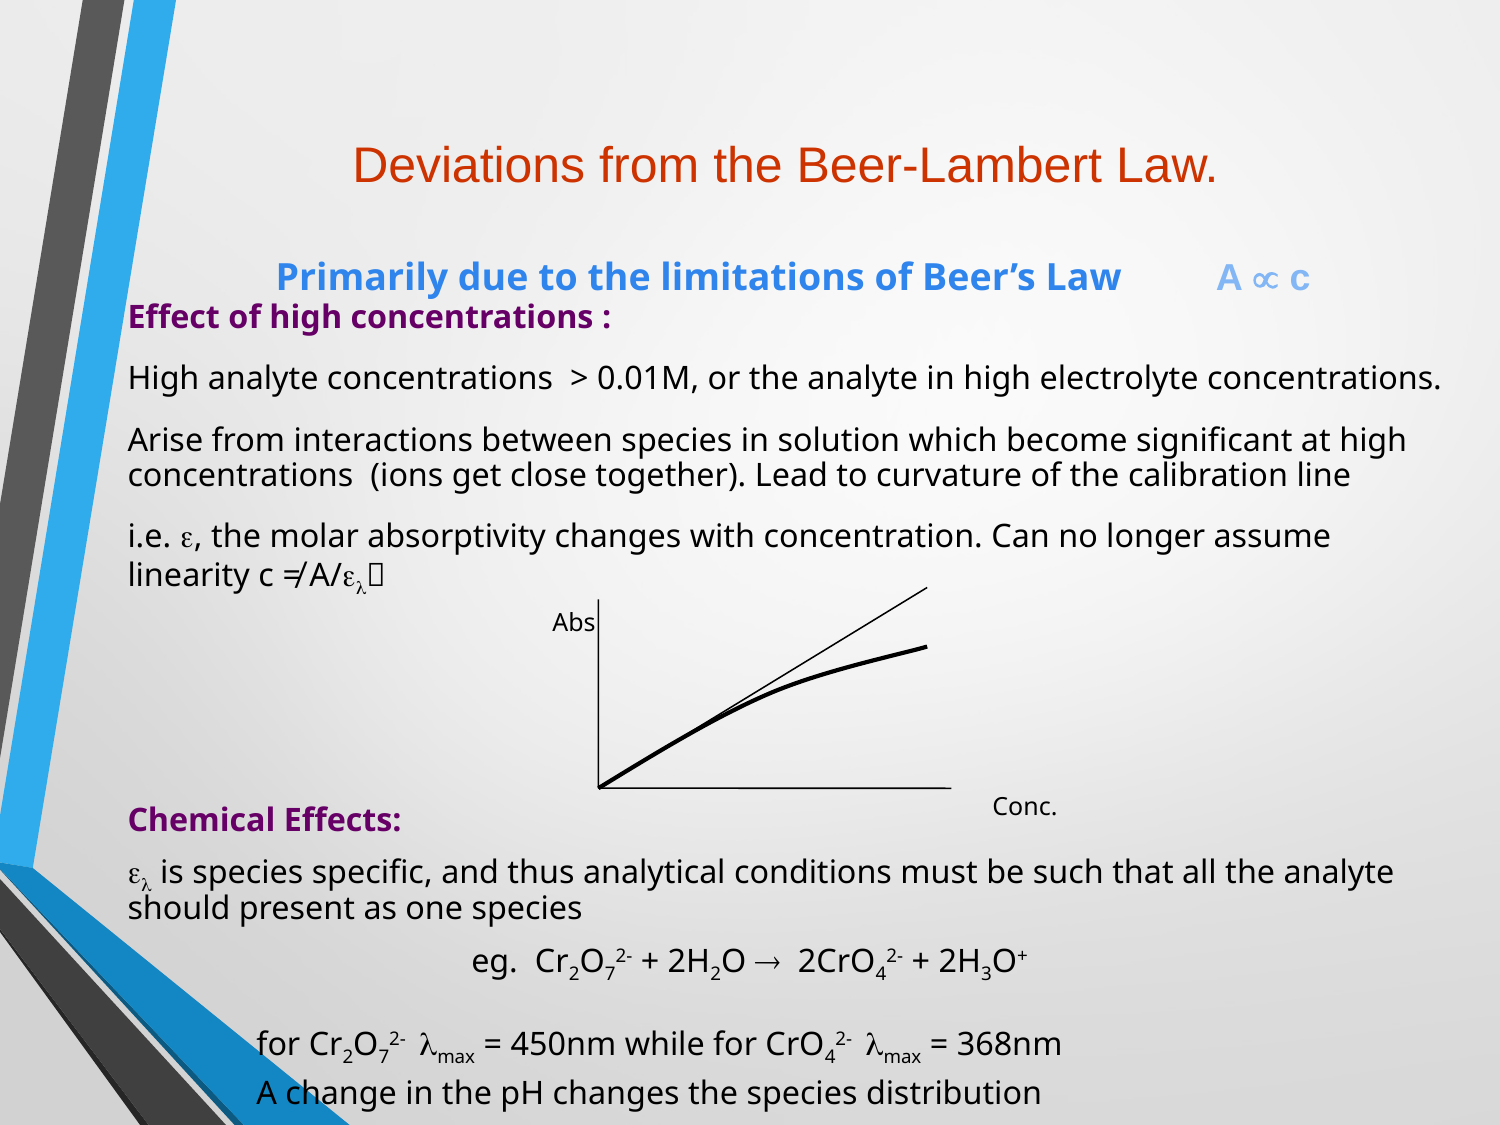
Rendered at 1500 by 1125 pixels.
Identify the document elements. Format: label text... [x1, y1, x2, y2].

list Effect of high concentrations : High analyte concentrations > 0.01M, or the analyte in high electrolyte concentrations. Arise from interactions between species in solution which become significant at high concentrations (ions get close together). Lead to curvature of the calibration line i.e. , the molar absorptivity changes with concentration. Can no longer assume linearity c ≠ A/ Chemical Effects:  is species specific, and thus analytical conditions must be such that all the analyte should present as one species eg. Cr2O72- + 2H2O  2CrO42- + 2H3O+ for Cr2O72- max = 450nm while for CrO42- max = 368nm A change in the pH changes the species distribution [112, 287, 1475, 1125]
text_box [537, 587, 1088, 828]
title Deviations from the Beer-Lambert Law. Primarily due to the limitations of Beer’s Law A  c [161, 75, 1425, 287]
